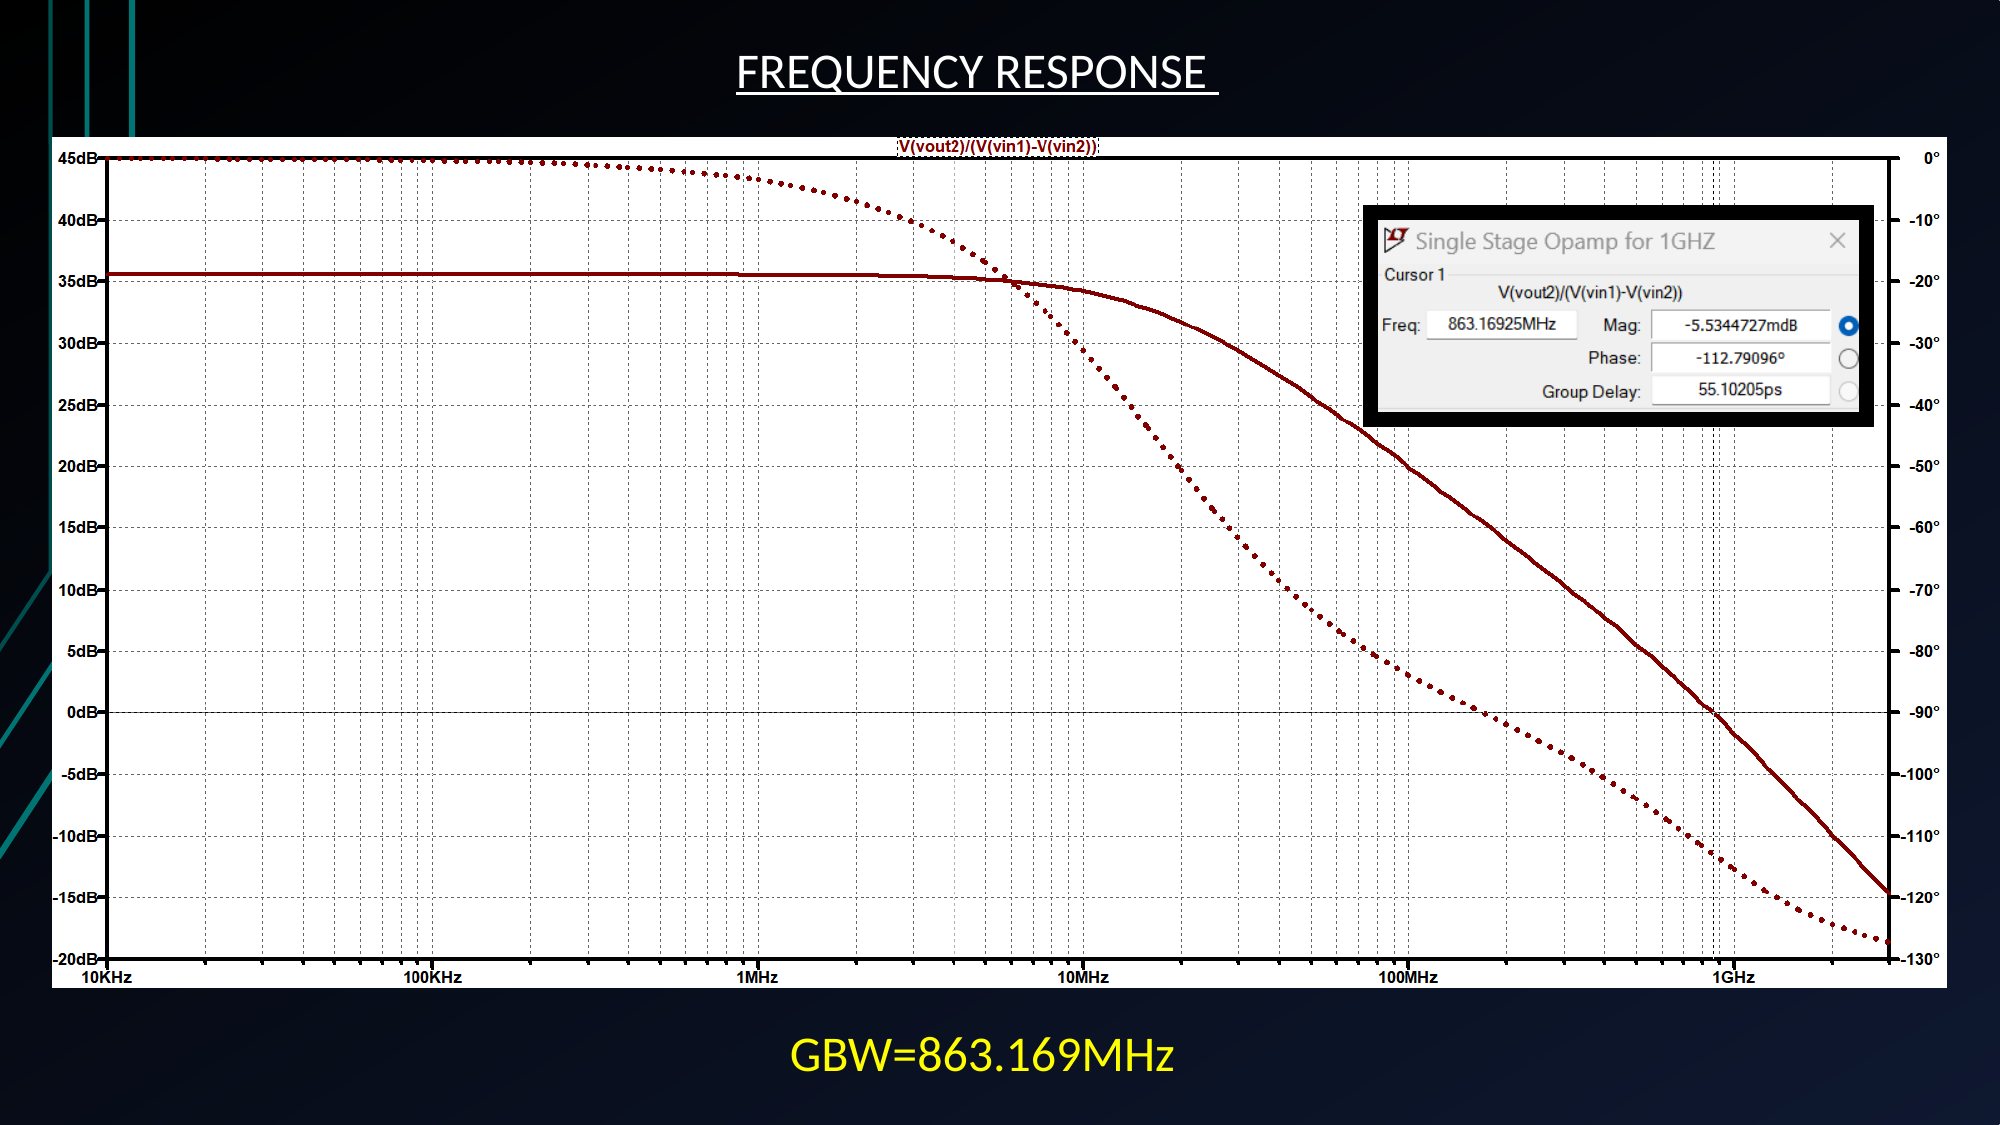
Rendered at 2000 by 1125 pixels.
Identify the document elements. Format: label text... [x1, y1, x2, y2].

text_box GBW=863.169MHz [775, 1013, 1778, 1089]
picture [52, 137, 1948, 988]
text_box FREQUENCY RESPONSE [397, 30, 1558, 106]
